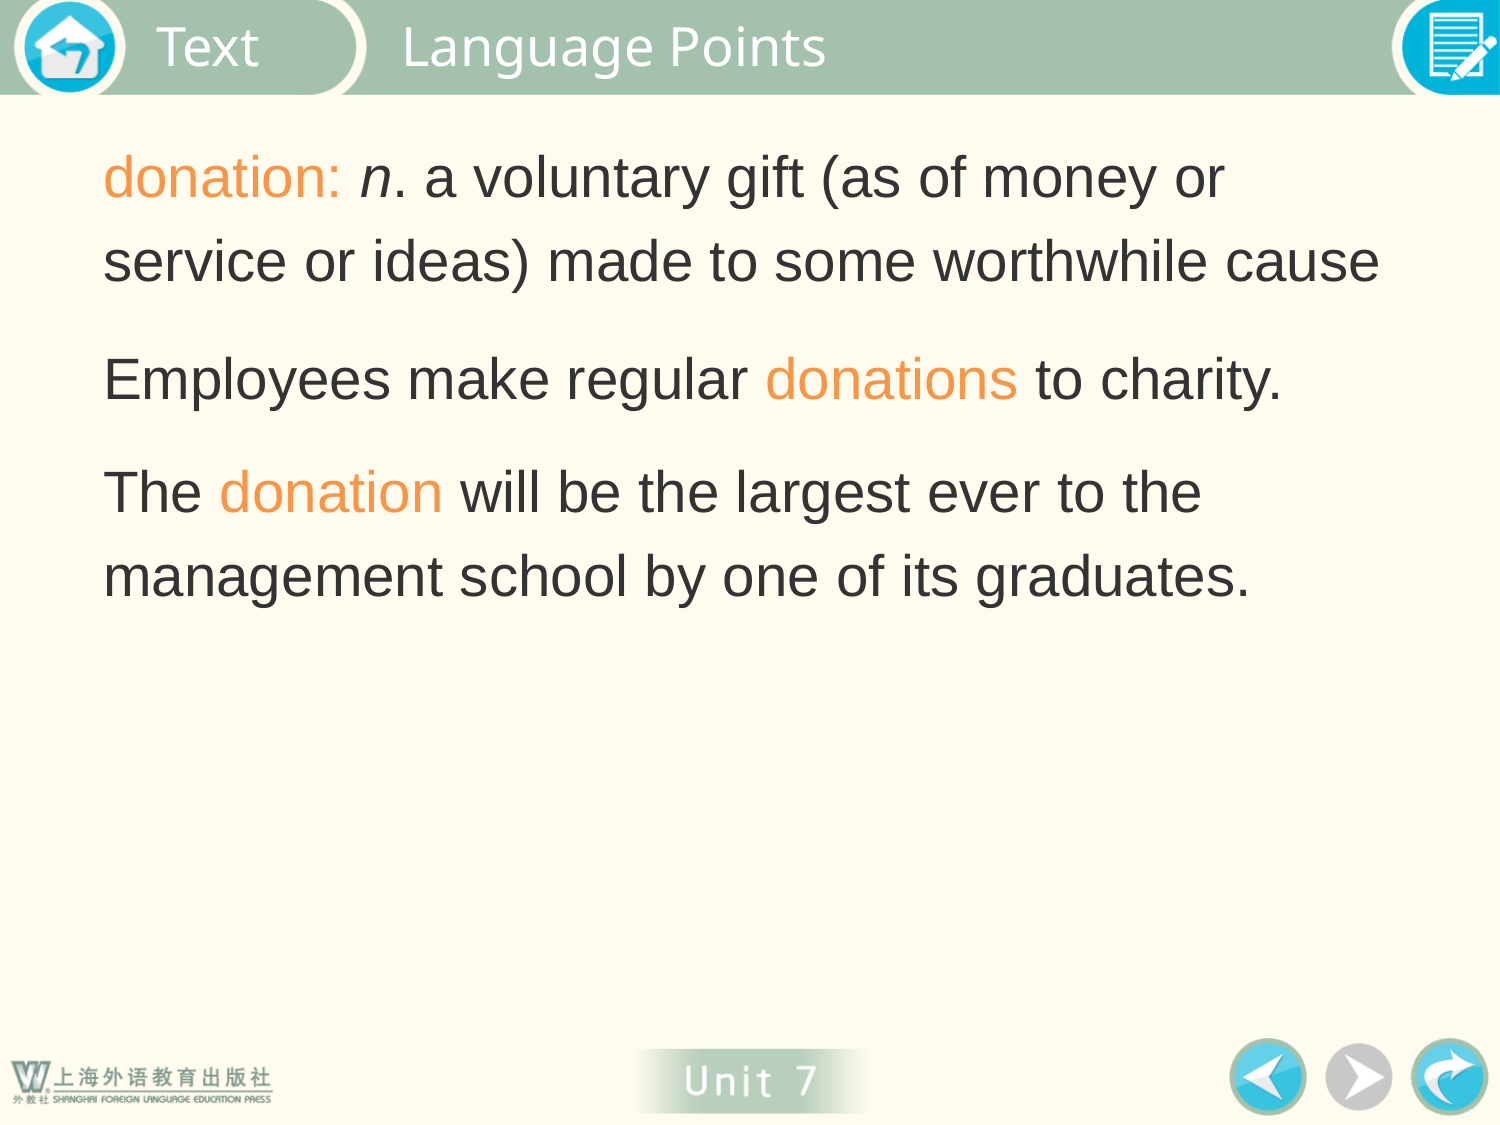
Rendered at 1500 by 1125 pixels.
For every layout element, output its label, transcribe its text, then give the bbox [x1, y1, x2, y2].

text_box [0, 100, 1500, 1037]
text_box [1404, 1017, 1500, 1125]
text_box Language Points [386, 4, 1289, 85]
picture [0, 0, 1500, 100]
picture [0, 1037, 1404, 1125]
